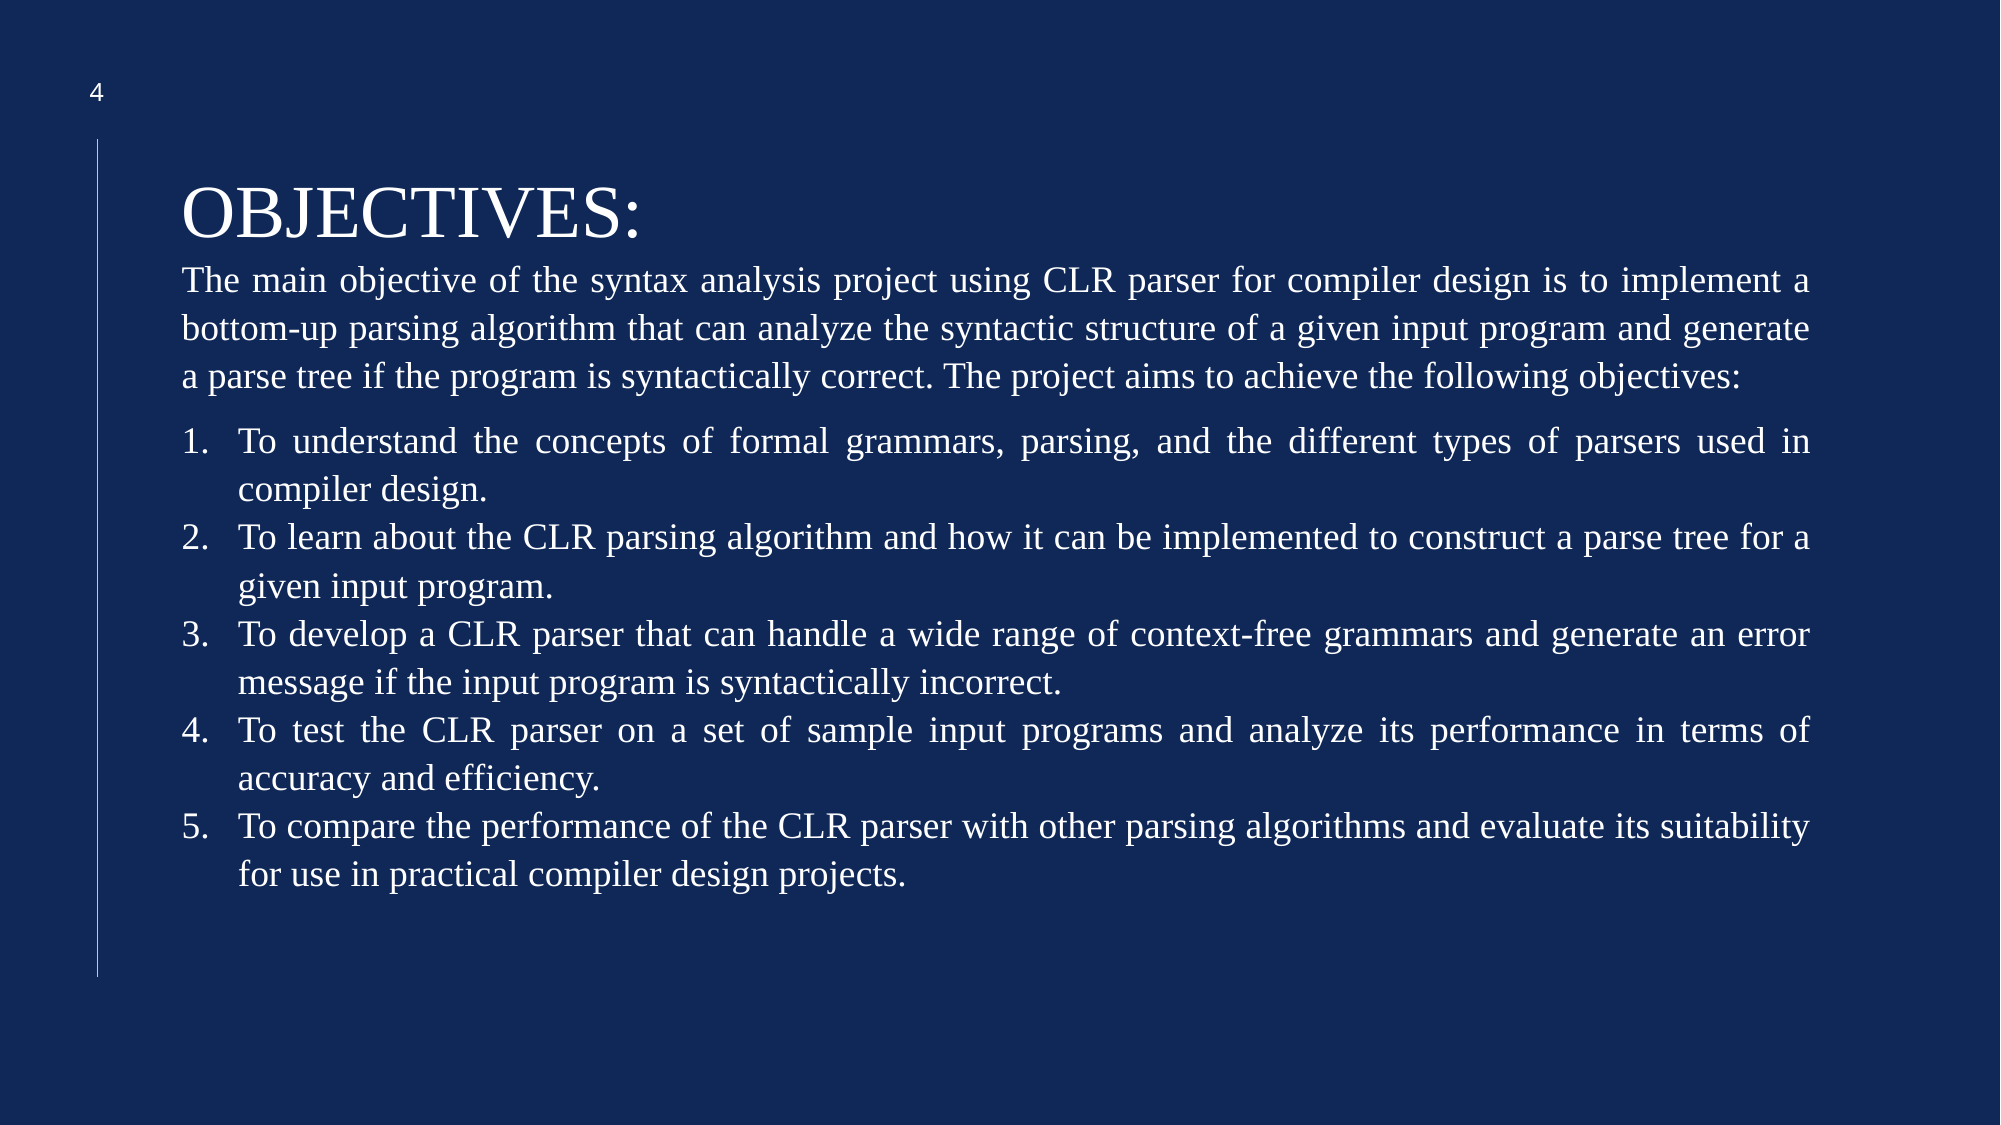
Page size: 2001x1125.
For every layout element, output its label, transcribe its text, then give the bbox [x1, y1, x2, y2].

slide_number 4 [53, 67, 140, 119]
text_box OBJECTIVES: The main objective of the syntax analysis project using CLR parser for compiler design is to implement a bottom-up parsing algorithm that can analyze the syntactic structure of a given input program and generate a parse tree if the program is syntactically correct. The project aims to achieve the following objectives: To understand the concepts of formal grammars, parsing, and the different types of parsers used in compiler design. To learn about the CLR parsing algorithm and how it can be implemented to construct a parse tree for a given input program. To develop a CLR parser that can handle a wide range of context-free grammars and generate an error message if the input program is syntactically incorrect. To test the CLR parser on a set of sample input programs and analyze its performance in terms of accuracy and efficiency. To compare the performance of the CLR parser with other parsing algorithms and evaluate its suitability for use in practical compiler design projects. [166, 154, 1828, 964]
